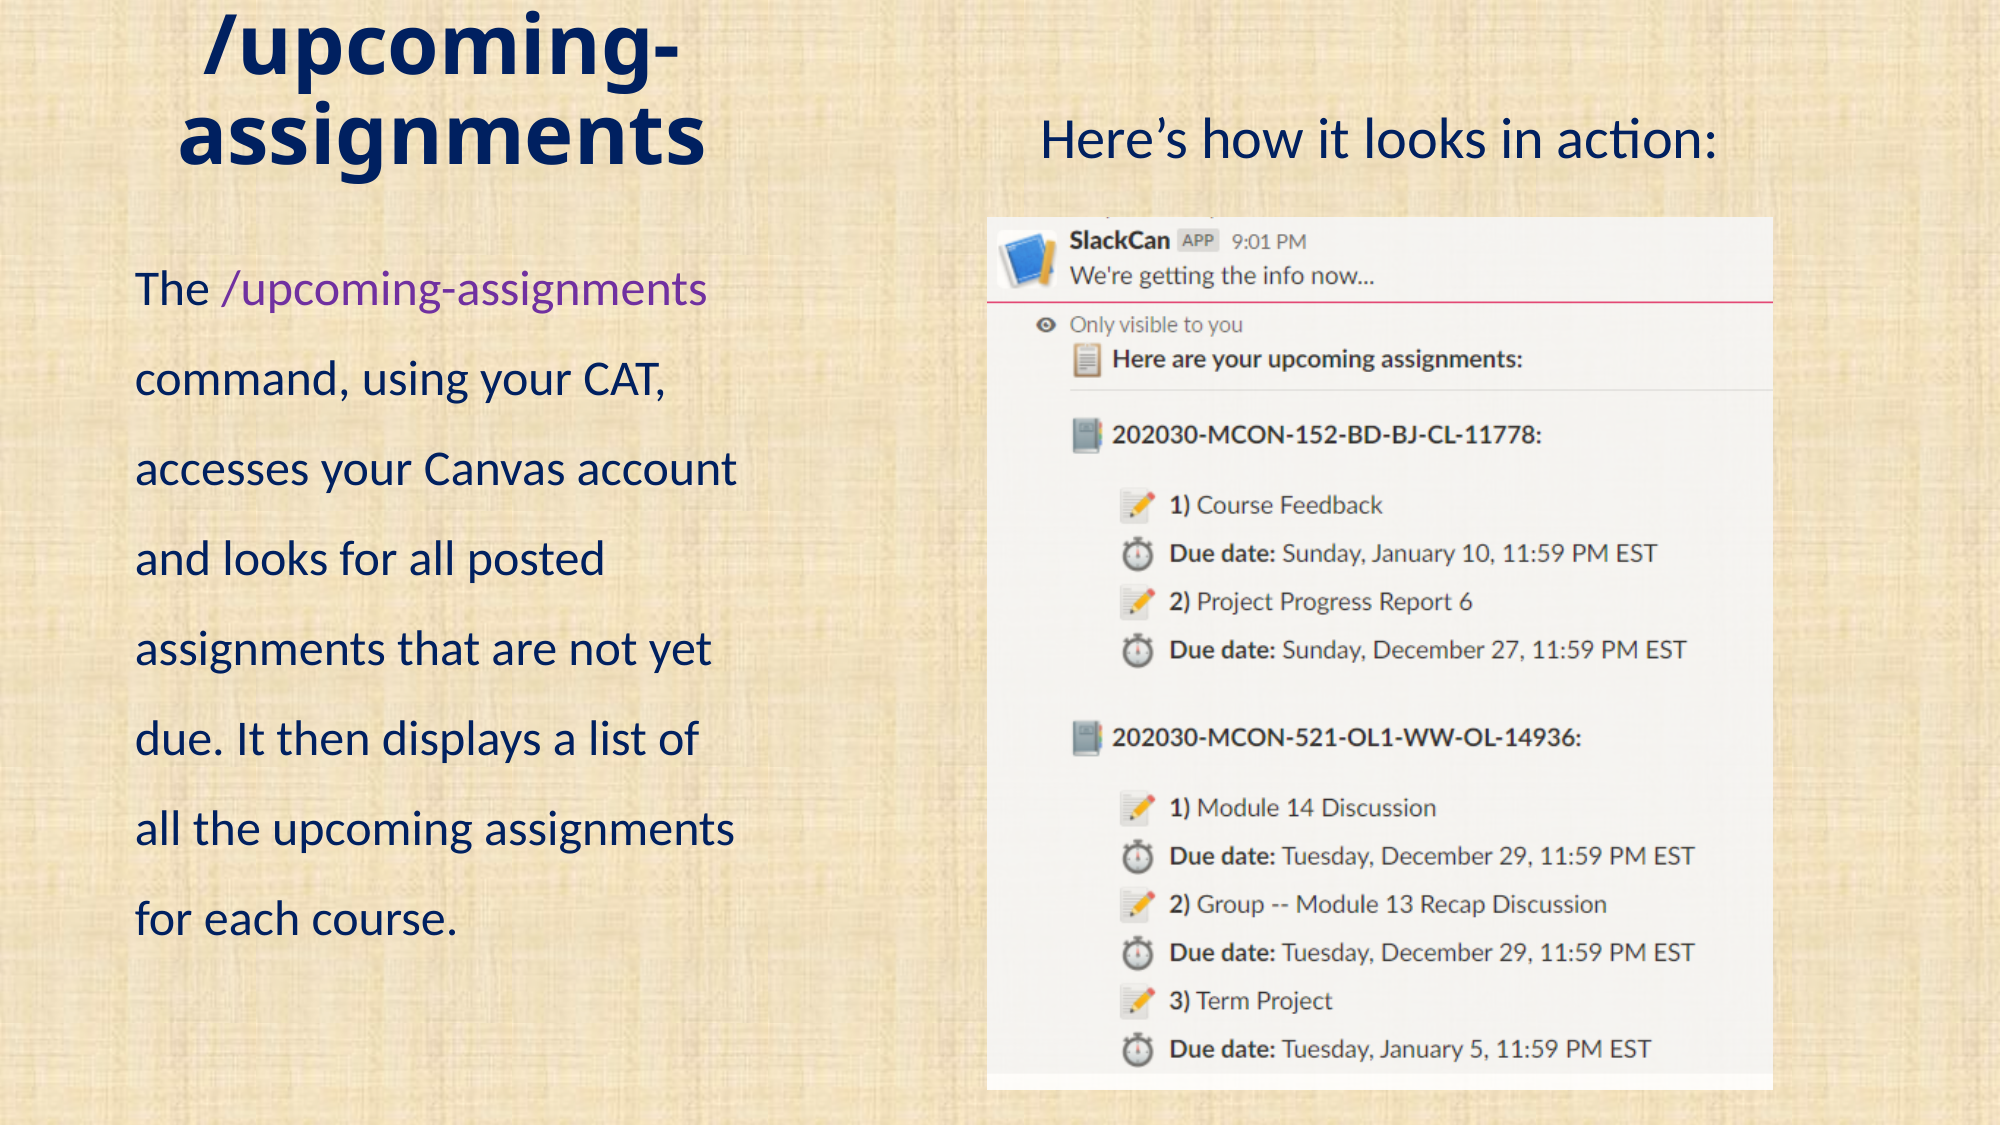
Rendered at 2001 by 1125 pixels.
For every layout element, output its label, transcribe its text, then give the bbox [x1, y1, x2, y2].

list Here’s how it looks in action: [937, 101, 1823, 203]
list The /upcoming-assignments command, using your CAT, accesses your Canvas account and looks for all posted assignments that are not yet due. It then displays a list of all the upcoming assignments for each course. [119, 217, 765, 966]
picture [987, 217, 1773, 1090]
title /upcoming-assignments [20, 65, 864, 191]
